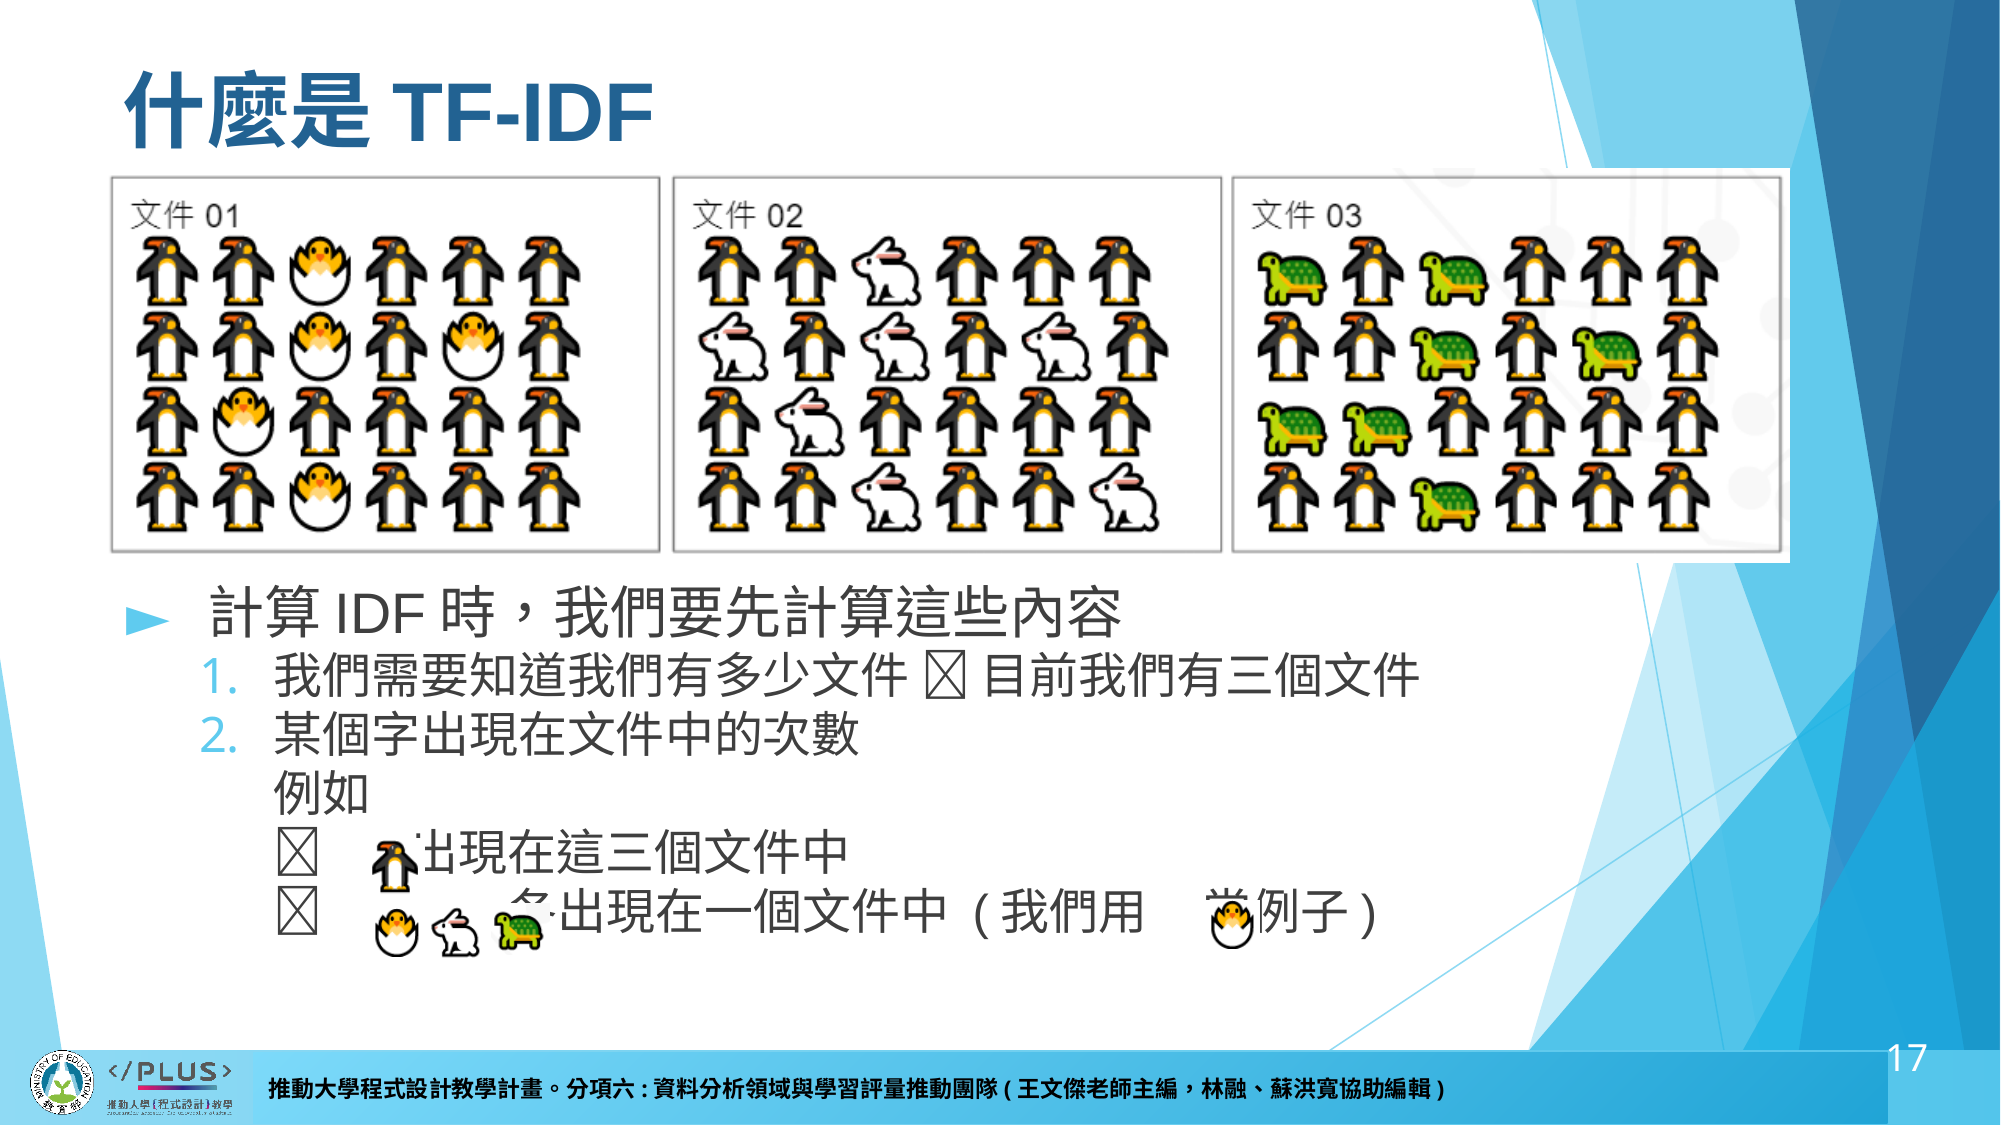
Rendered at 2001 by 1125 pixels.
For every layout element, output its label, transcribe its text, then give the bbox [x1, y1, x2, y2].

list 計算IDF時，我們要先計算這些內容 我們需要知道我們有多少文件  目前我們有三個文件 某個字出現在文件中的次數 例如  出現在這三個文件中  各出現在一個文件中 (我們用 當例子) [111, 574, 1522, 992]
picture [370, 838, 425, 899]
picture [1206, 900, 1260, 949]
picture [30, 1050, 94, 1115]
picture [491, 903, 550, 956]
slide_number 17 [1831, 1029, 1944, 1090]
picture [107, 1061, 232, 1115]
picture [370, 908, 425, 957]
text_box 推動大學程式設計教學計畫。分項六:資料分析領域與學習評量推動團隊(王文傑老師主編，林融、蘇洪寬協助編輯) [251, 1050, 1889, 1125]
picture [107, 168, 1790, 563]
picture [426, 903, 490, 962]
title 什麼是TF-IDF [107, 50, 1519, 168]
